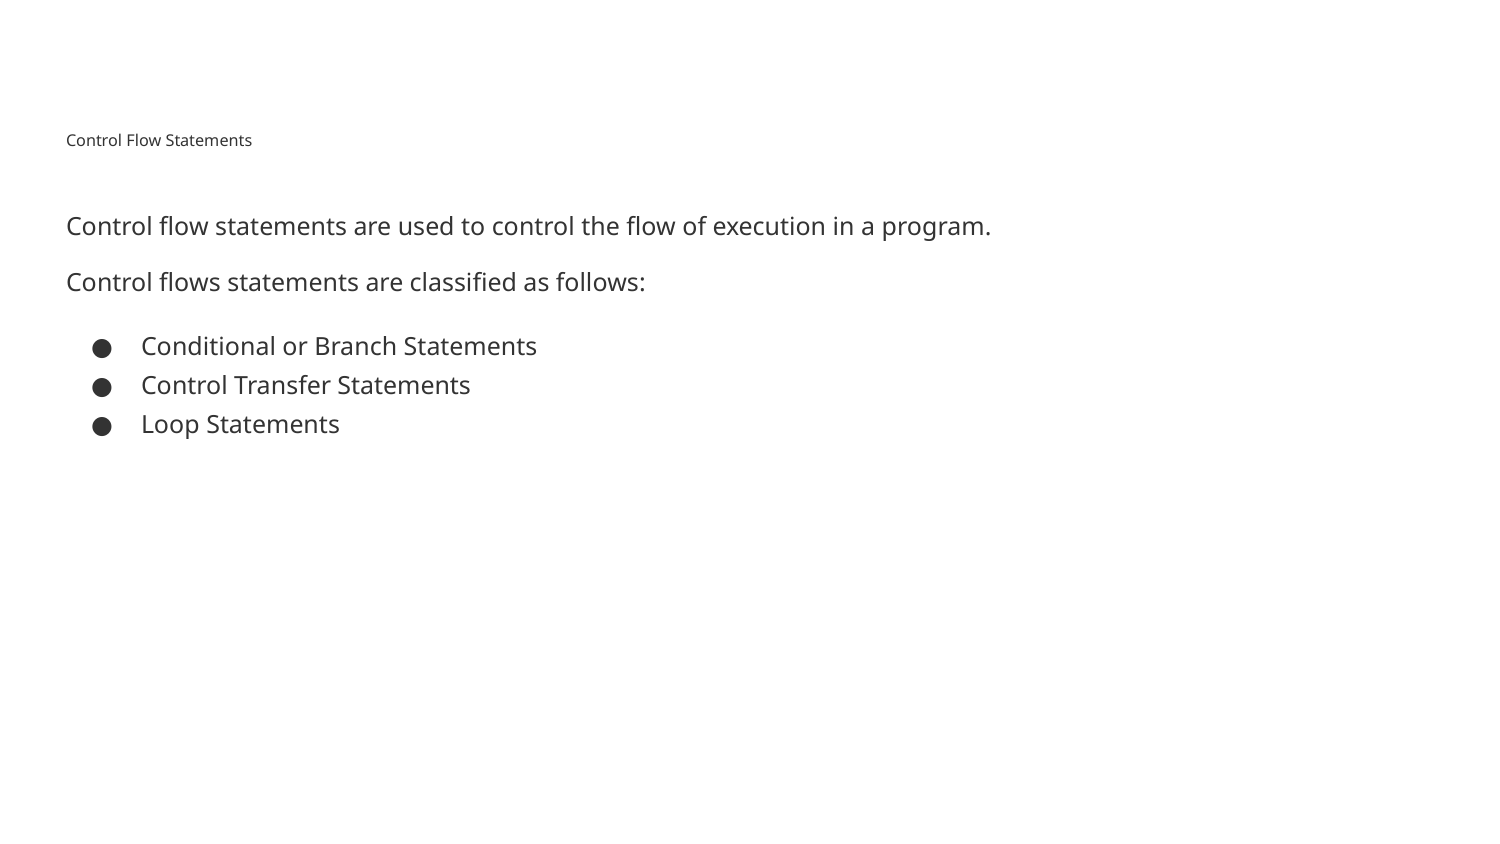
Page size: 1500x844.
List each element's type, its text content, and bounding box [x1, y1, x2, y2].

title Control Flow Statements [51, 72, 1449, 167]
list Control flow statements are used to control the flow of execution in a program. Control flows statements are classified as follows: Conditional or Branch Statements Control Transfer Statements Loop Statements [51, 189, 1449, 750]
